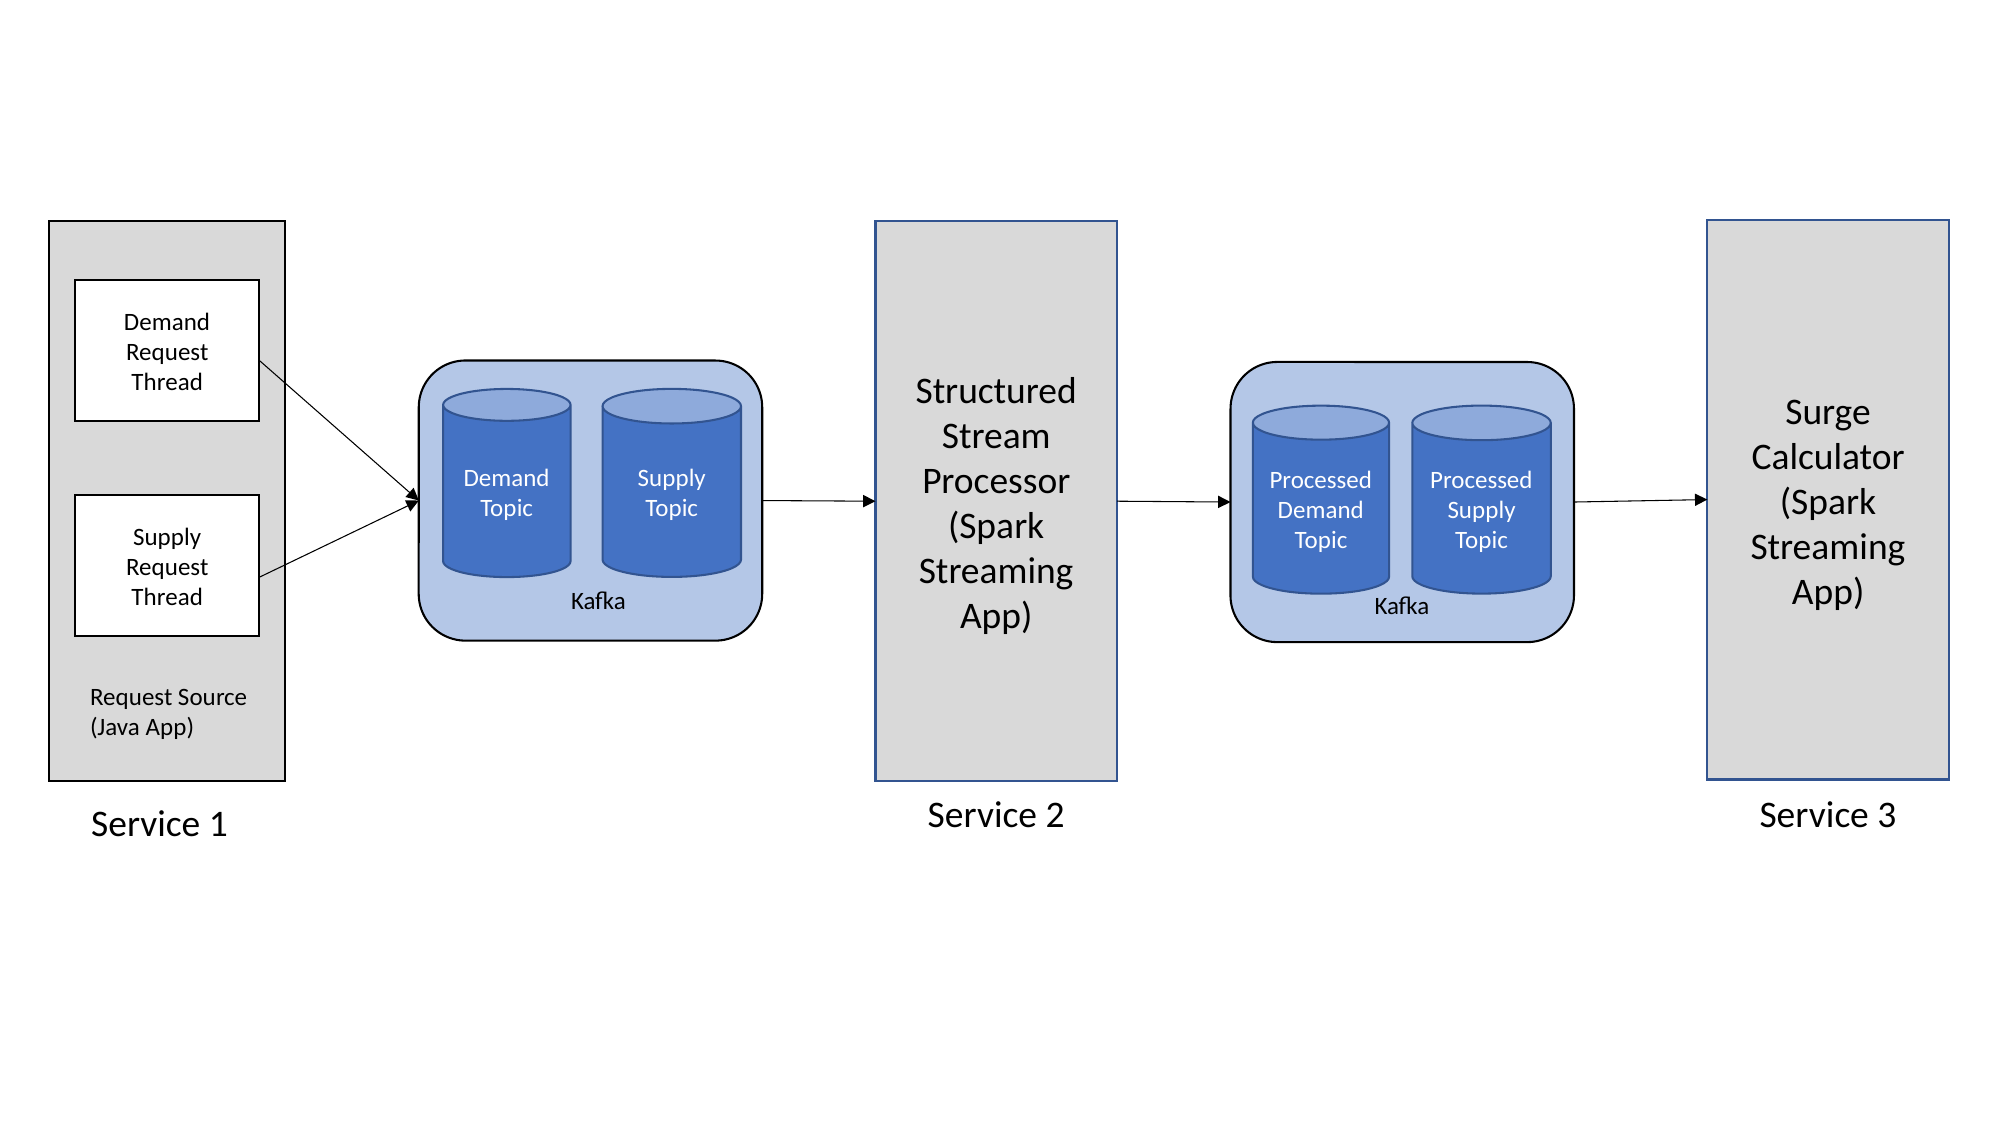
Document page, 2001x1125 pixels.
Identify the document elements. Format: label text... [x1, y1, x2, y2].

text_box Demand Topic [442, 387, 572, 579]
text_box Structured Stream Processor (Spark Streaming App) [874, 220, 1118, 782]
text_box [417, 359, 764, 642]
text_box Kafka [1359, 582, 1463, 628]
text_box Service 1 [76, 791, 243, 852]
text_box Request Source (Java App) [75, 672, 286, 748]
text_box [259, 500, 419, 578]
text_box Demand Request Thread [74, 279, 260, 422]
text_box Supply Request Thread [74, 494, 260, 637]
text_box Processed Supply Topic [1411, 404, 1552, 595]
text_box [48, 220, 286, 782]
text_box Surge Calculator (Spark Streaming App) [1706, 219, 1950, 781]
text_box [1229, 360, 1576, 644]
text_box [1573, 499, 1708, 503]
text_box Kafka [556, 577, 660, 622]
text_box Supply Topic [601, 387, 743, 578]
text_box Processed Demand Topic [1251, 404, 1391, 595]
text_box Service 3 [1744, 782, 1912, 842]
text_box Service 2 [912, 782, 1080, 843]
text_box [259, 360, 419, 500]
